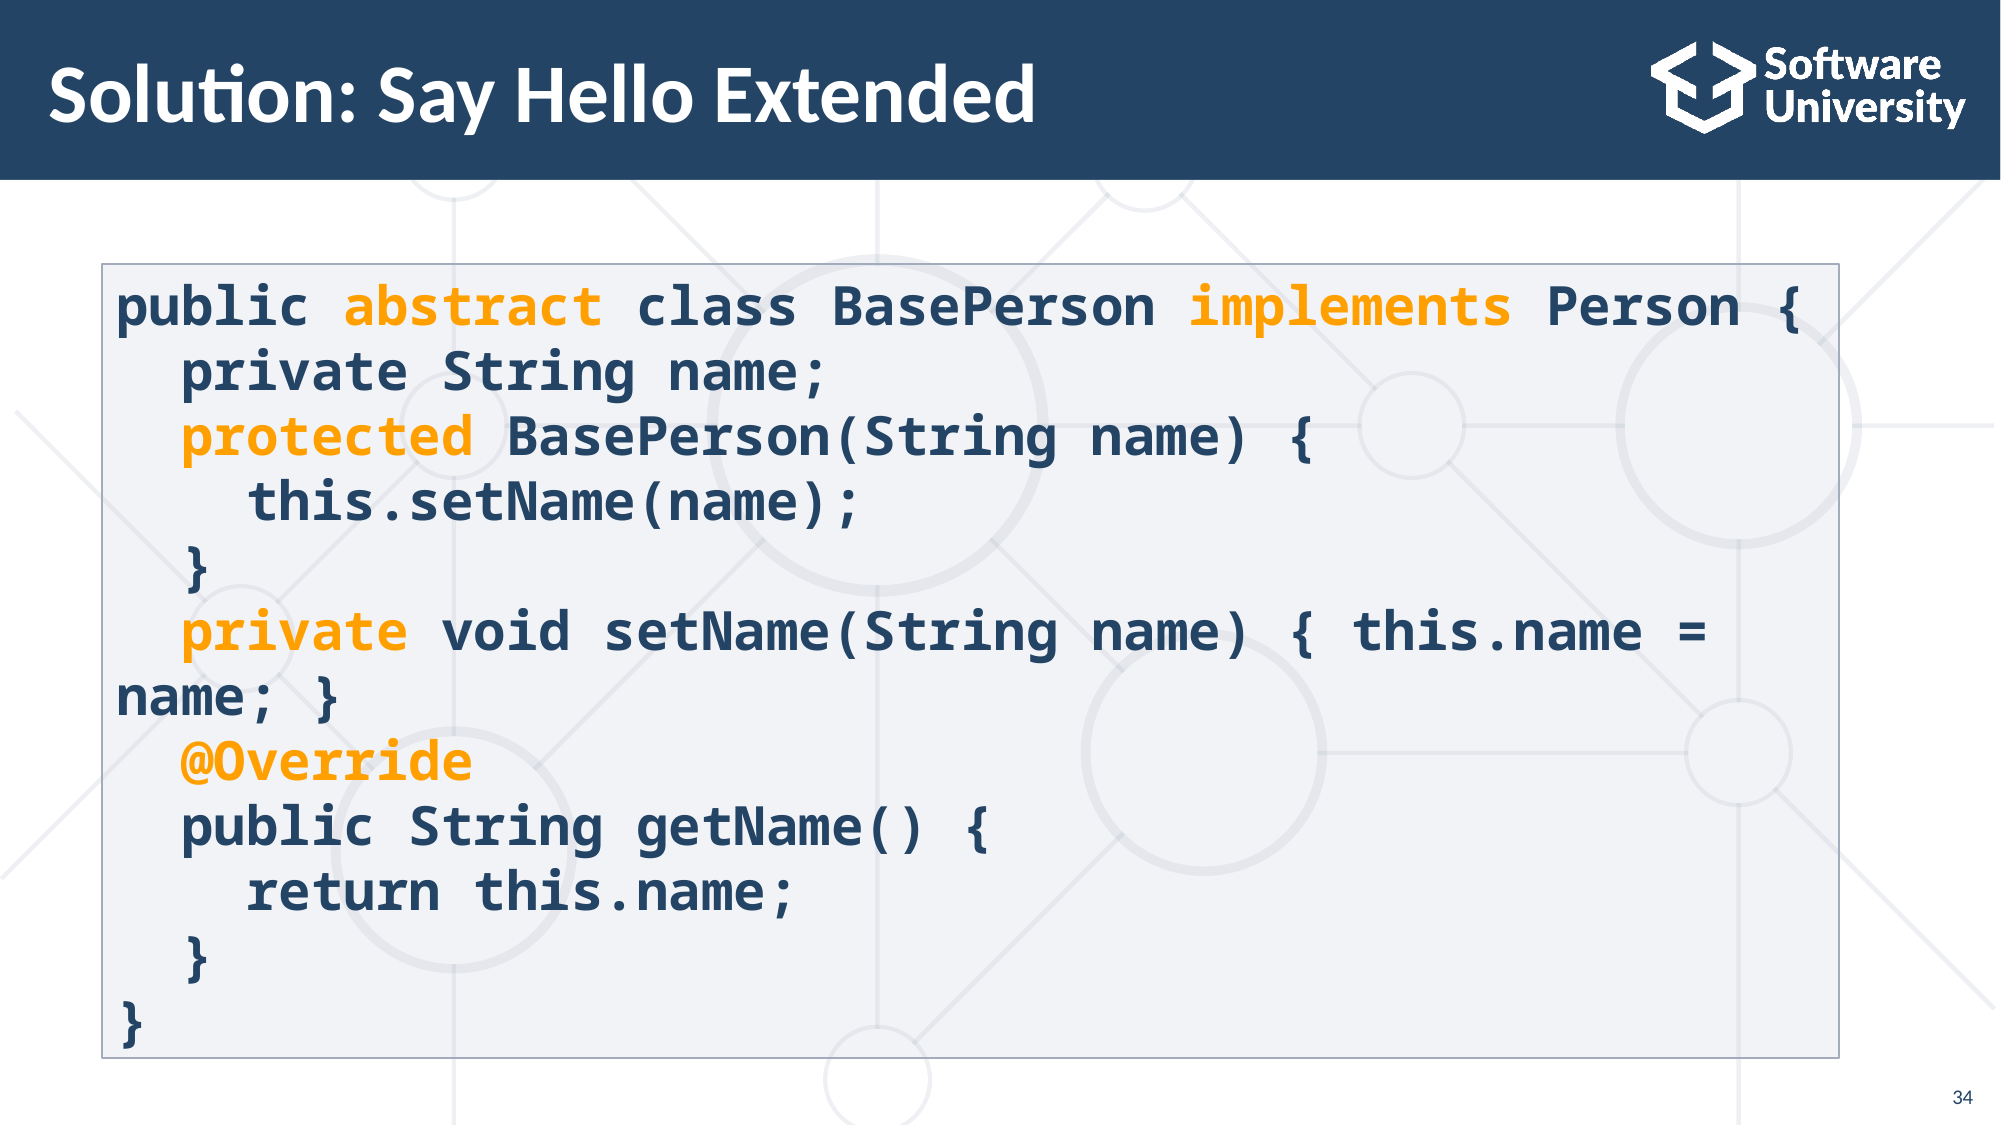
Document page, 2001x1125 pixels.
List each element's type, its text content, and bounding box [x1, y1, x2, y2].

text_box public abstract class BasePerson implements Person { private String name; protected BasePerson(String name) { this.setName(name); } private void setName(String name) { this.name = name; } @Override public String getName() { return this.name; } } [101, 264, 1840, 1059]
slide_number 34 [1927, 1067, 1989, 1117]
title Solution: Say Hello Extended [31, 16, 1625, 162]
picture [1651, 41, 1966, 134]
